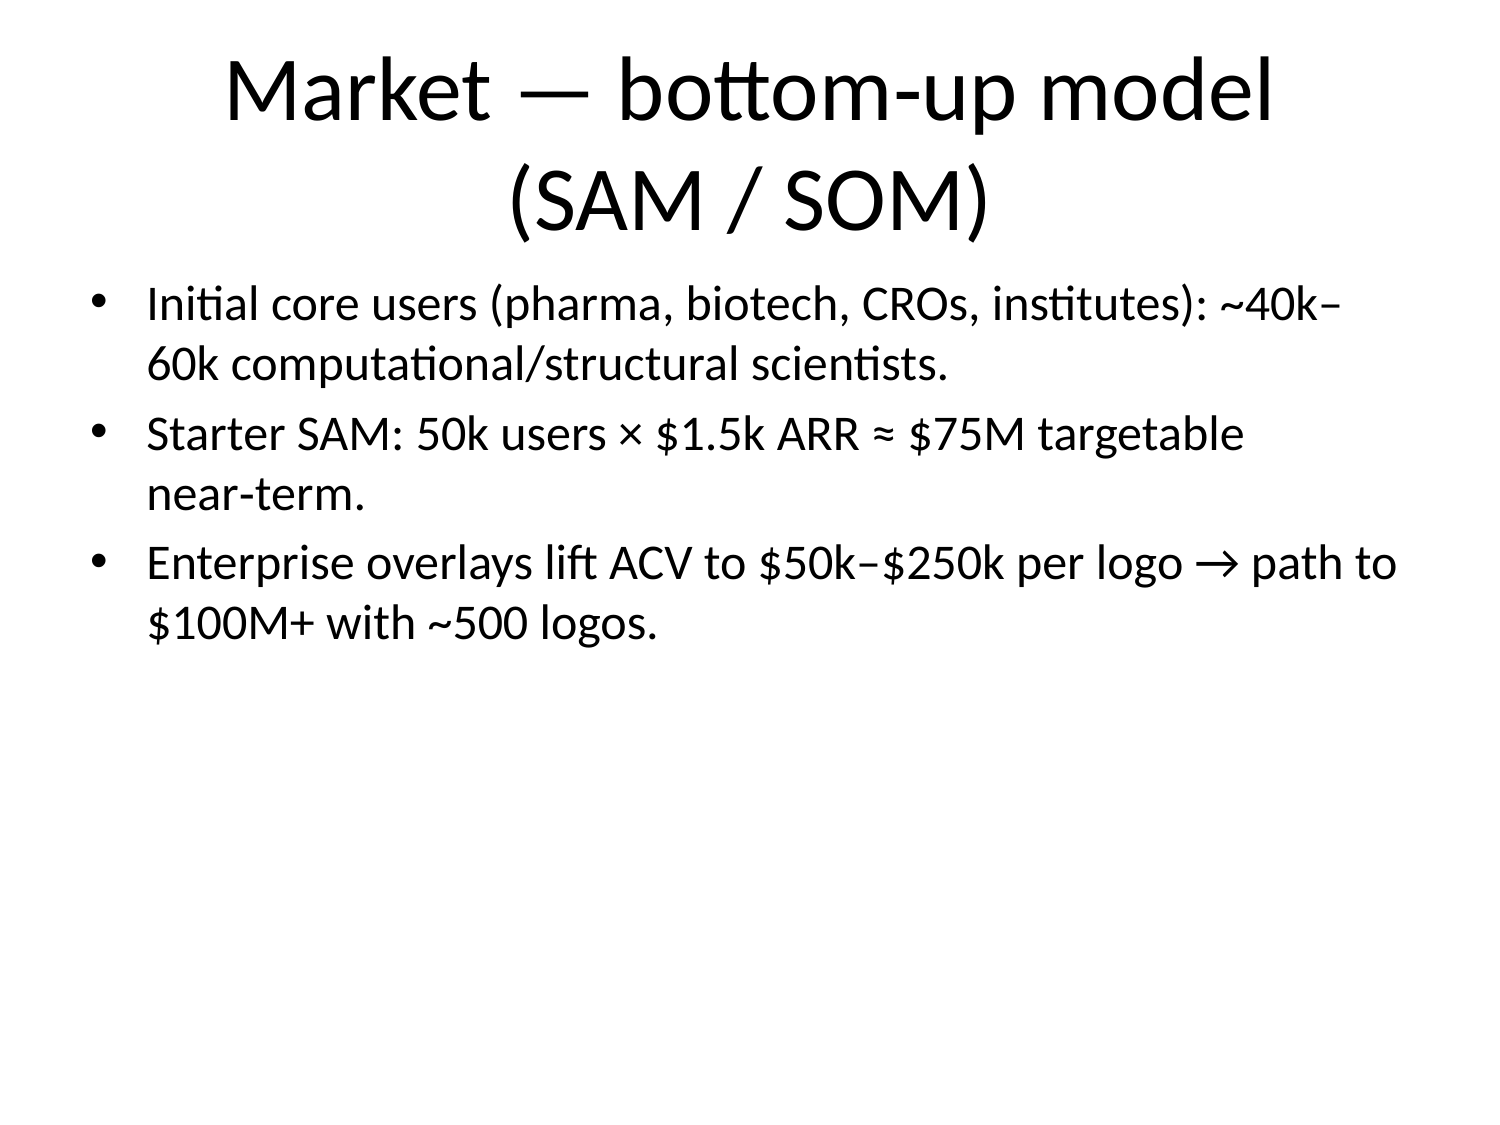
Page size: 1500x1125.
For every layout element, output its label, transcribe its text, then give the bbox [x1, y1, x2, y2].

title Market — bottom‑up model (SAM / SOM) [75, 45, 1425, 233]
list Initial core users (pharma, biotech, CROs, institutes): ~40k–60k computational/structural scientists. Starter SAM: 50k users × $1.5k ARR ≈ $75M targetable near‑term. Enterprise overlays lift ACV to $50k–$250k per logo → path to $100M+ with ~500 logos. [75, 262, 1425, 1005]
